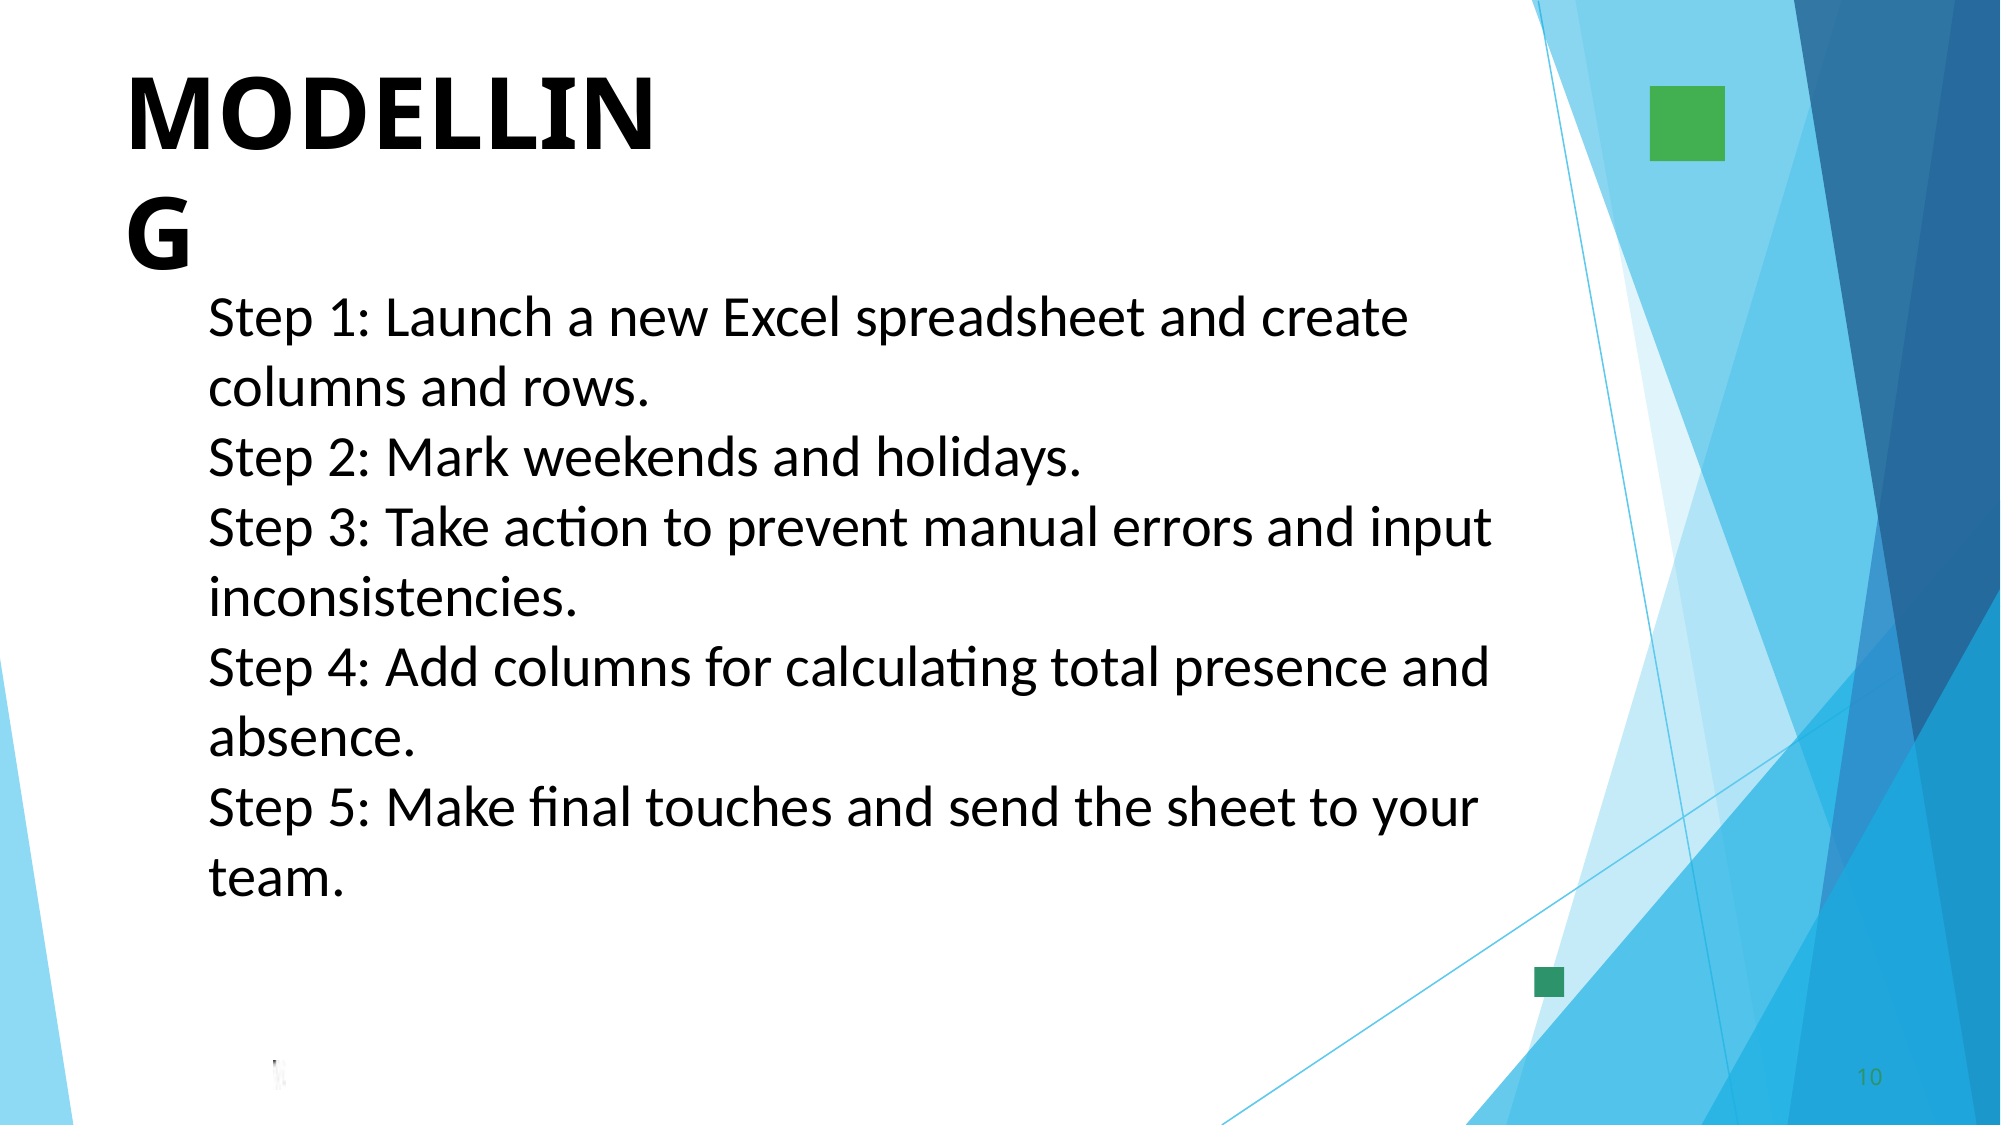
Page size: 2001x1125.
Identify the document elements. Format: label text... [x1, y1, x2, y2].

picture [273, 1060, 287, 1091]
text_box MODELLING [121, 47, 664, 290]
text_box [1534, 967, 1565, 997]
text_box Step 1: Launch a new Excel spreadsheet and create columns and rows. Step 2: Mark weekends and holidays. Step 3: Take action to prevent manual errors and input inconsistencies. Step 4: Add columns for calculating total presence and absence. Step 5: Make final touches and send the sheet to your team. [193, 270, 1550, 986]
text_box 10 [1849, 1061, 1888, 1095]
text_box [1649, 86, 1725, 162]
